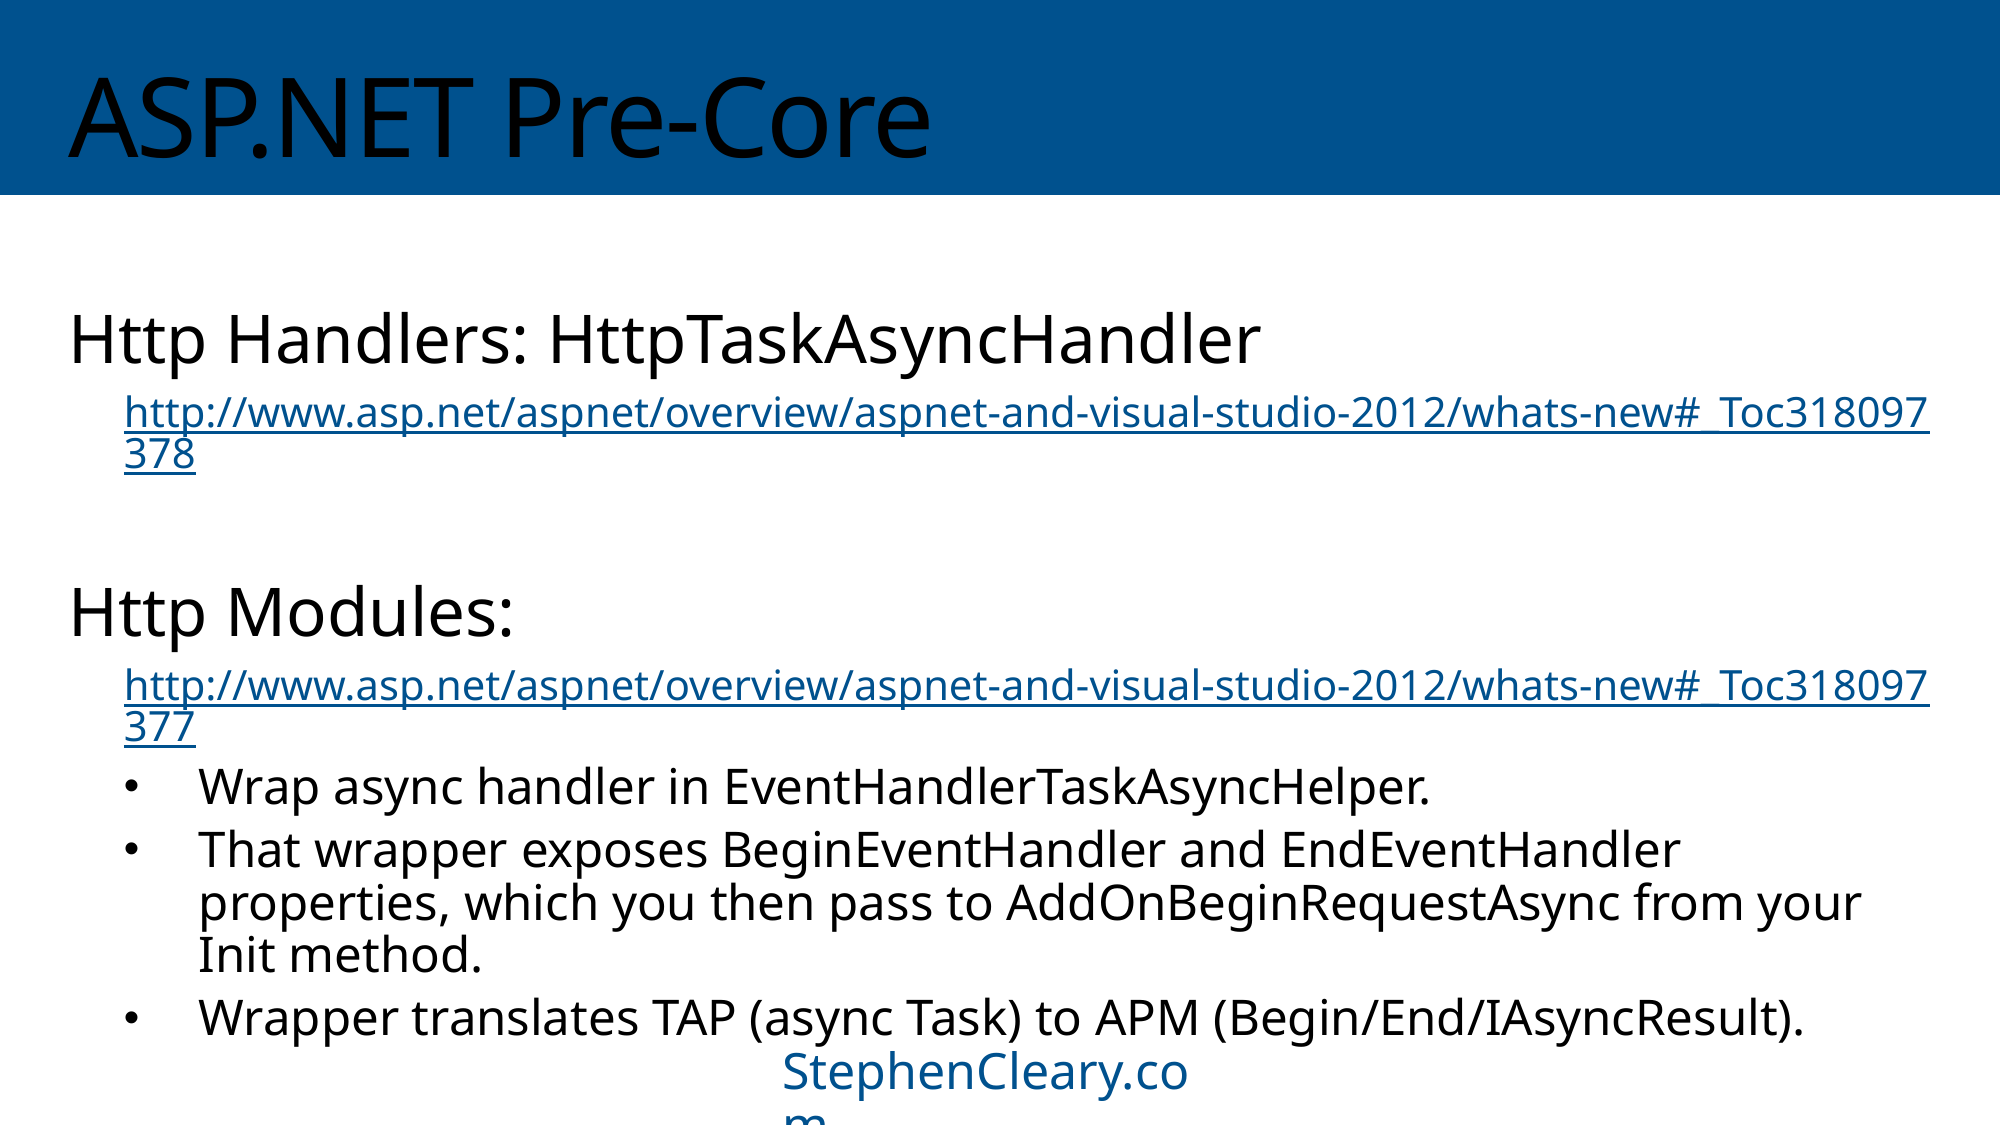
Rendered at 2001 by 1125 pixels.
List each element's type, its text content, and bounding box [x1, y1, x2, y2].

list Http Handlers: HttpTaskAsyncHandler http://www.asp.net/aspnet/overview/aspnet-and-visual-studio-2012/whats-new#_Toc318097378 Http Modules: http://www.asp.net/aspnet/overview/aspnet-and-visual-studio-2012/whats-new#_Toc318097377 Wrap async handler in EventHandlerTaskAsyncHelper. That wrapper exposes BeginEventHandler and EndEventHandler properties, which you then pass to AddOnBeginRequestAsync from your Init method. Wrapper translates TAP (async Task) to APM (Begin/End/IAsyncResult). [44, 196, 1956, 931]
title ASP.NET Pre-Core [44, 47, 1957, 196]
